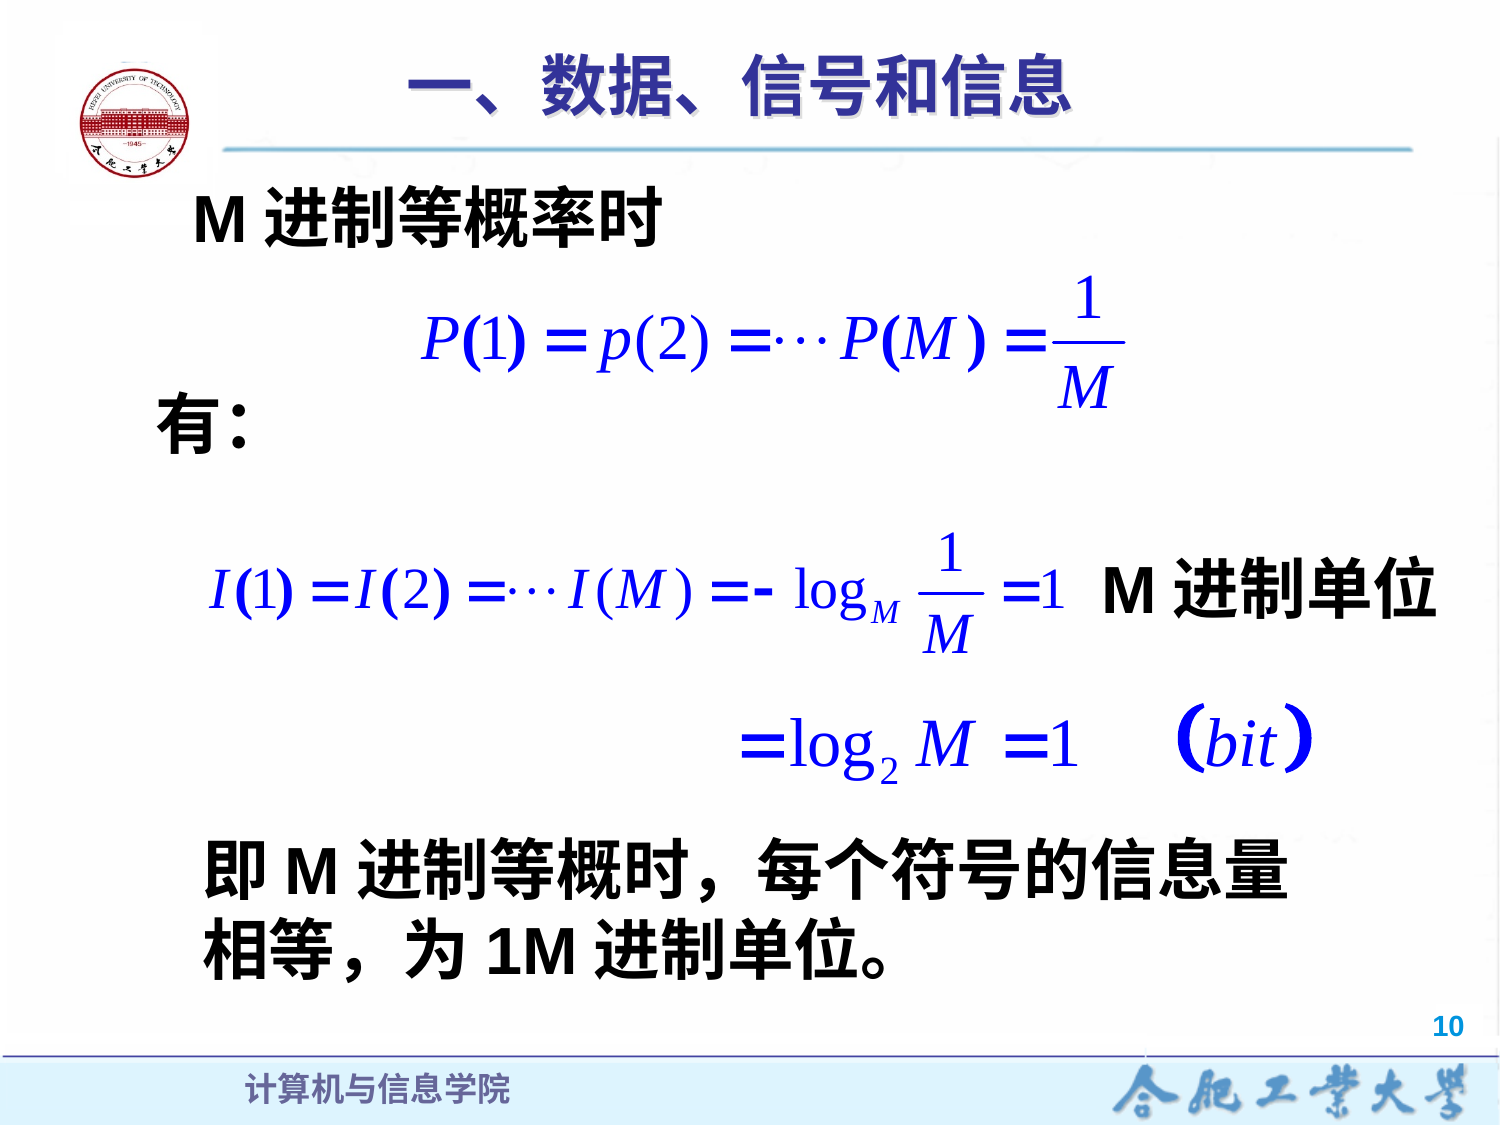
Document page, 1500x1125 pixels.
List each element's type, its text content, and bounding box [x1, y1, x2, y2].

text_box 即M进制等概时，每个符号的信息量相等，为1M进制单位。 [187, 820, 1357, 995]
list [198, 516, 1074, 666]
title 一、数据、信号和信息 [159, 36, 1322, 149]
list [409, 257, 1136, 423]
text_box M进制等概率时 [158, 152, 817, 263]
text_box 有： [140, 374, 259, 470]
text_box M进制单位 [1086, 538, 1500, 634]
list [725, 691, 1319, 799]
picture [0, 0, 1500, 1125]
